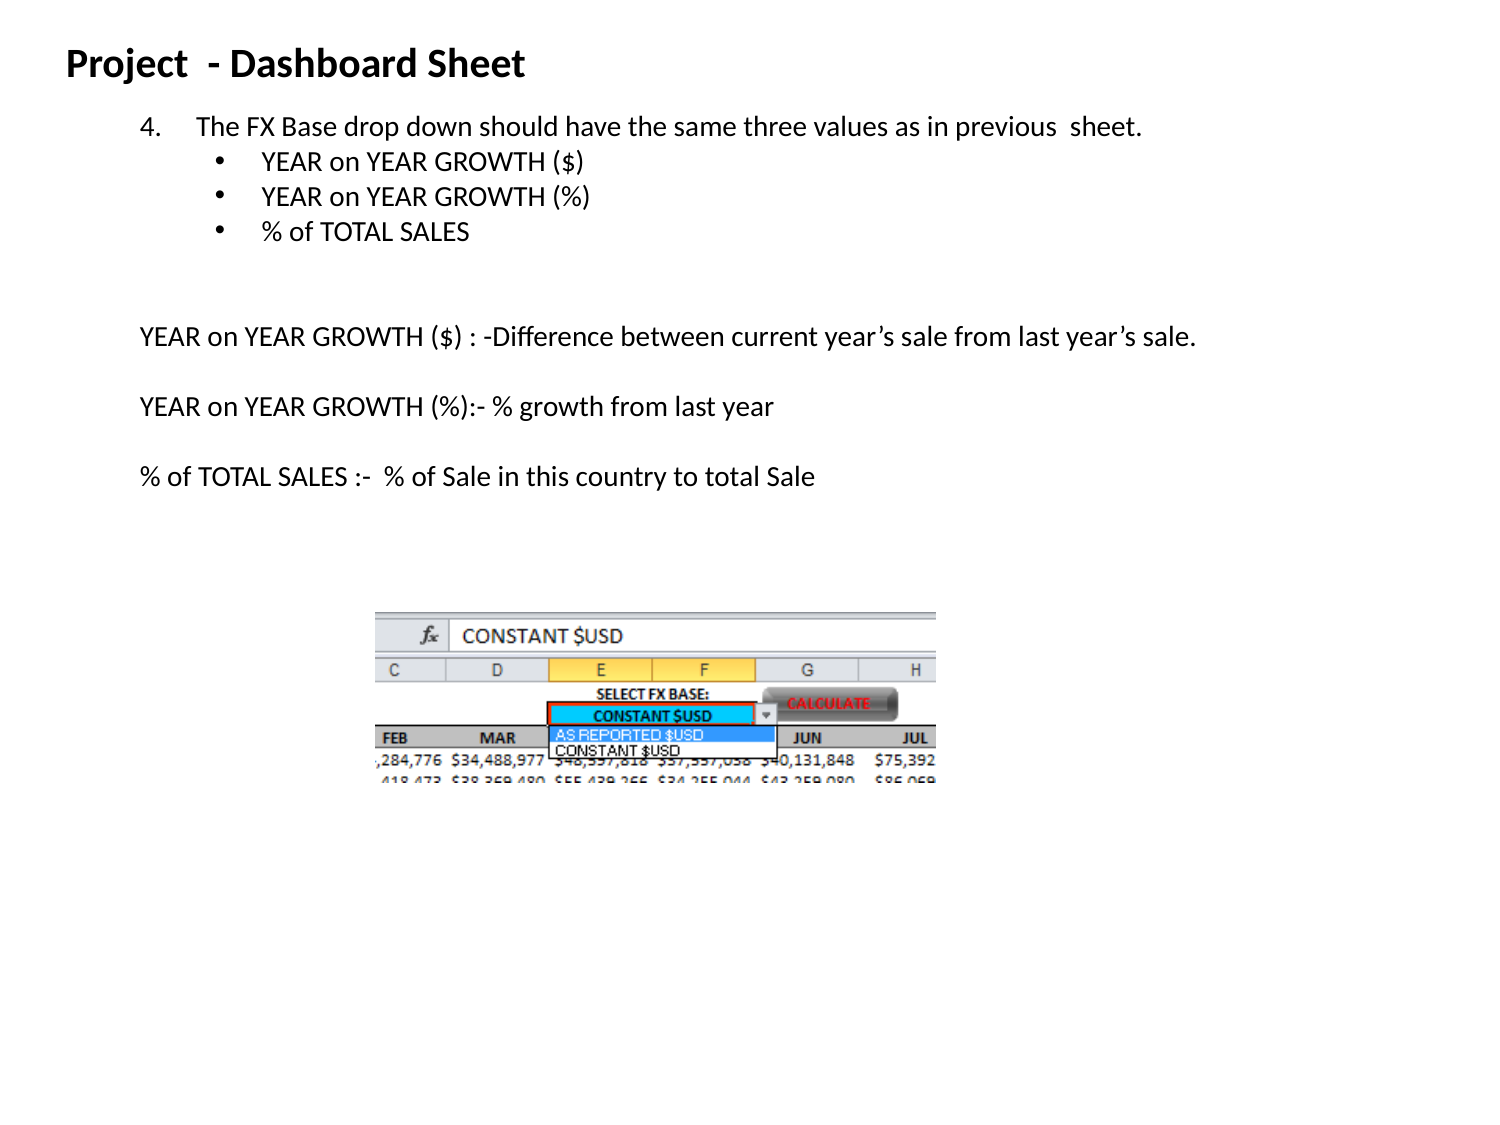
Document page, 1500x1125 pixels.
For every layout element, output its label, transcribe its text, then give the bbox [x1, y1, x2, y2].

text_box The FX Base drop down should have the same three values as in previous sheet. YEAR on YEAR GROWTH ($) YEAR on YEAR GROWTH (%) % of TOTAL SALES YEAR on YEAR GROWTH ($) : -Difference between current year’s sale from last year’s sale. YEAR on YEAR GROWTH (%):- % growth from last year % of TOTAL SALES :- % of Sale in this country to total Sale [49, 99, 1400, 570]
picture [374, 612, 937, 783]
title Project - Dashboard Sheet [51, 2, 1402, 120]
